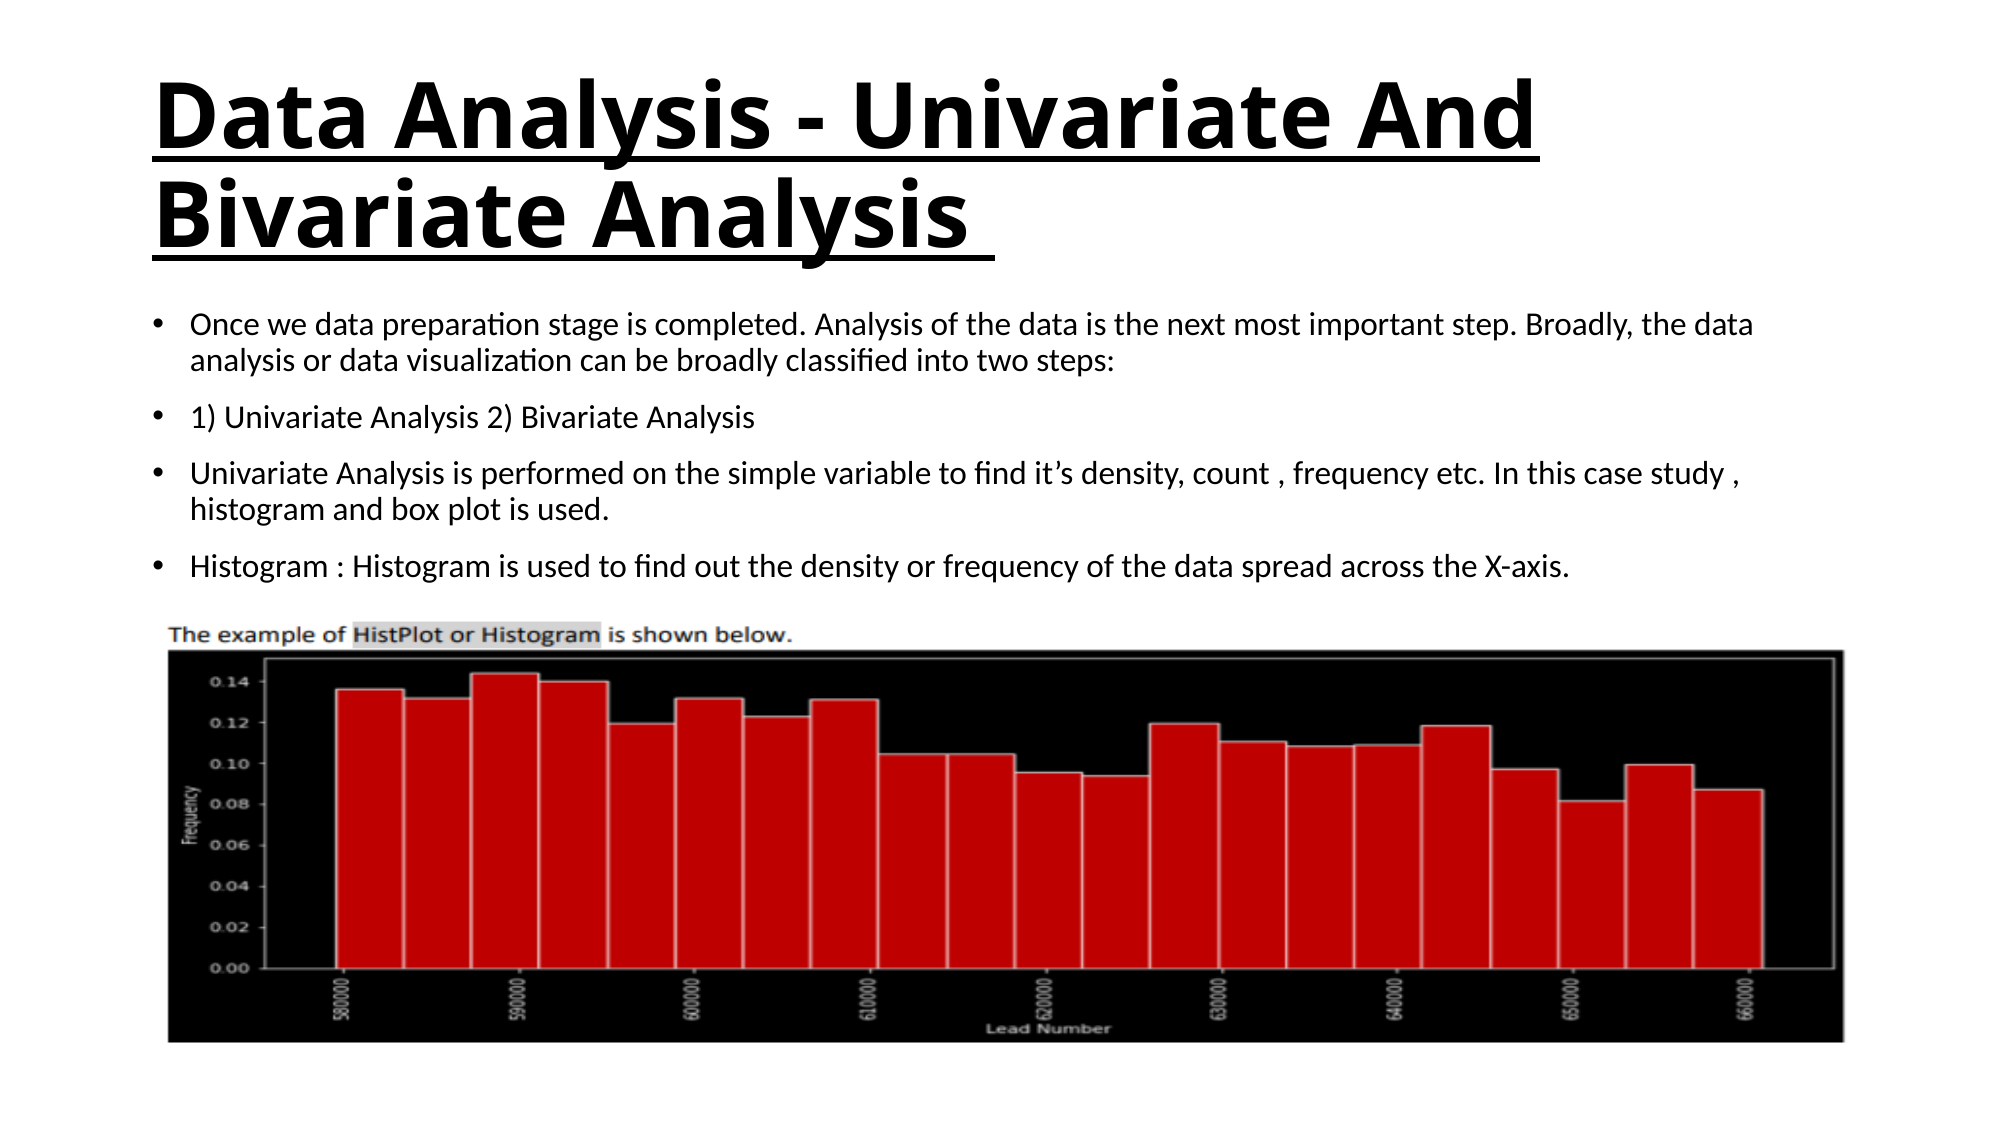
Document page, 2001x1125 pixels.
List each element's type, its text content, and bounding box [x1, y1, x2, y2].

picture [153, 600, 1884, 1061]
list Once we data preparation stage is completed. Analysis of the data is the next most important step. Broadly, the data analysis or data visualization can be broadly classified into two steps: 1) Univariate Analysis 2) Bivariate Analysis Univariate Analysis is performed on the simple variable to find it’s density, count , frequency etc. In this case study , histogram and box plot is used. Histogram : Histogram is used to find out the density or frequency of the data spread across the X-axis. [137, 299, 1863, 1014]
title Data Analysis - Univariate And Bivariate Analysis [137, 59, 1863, 278]
